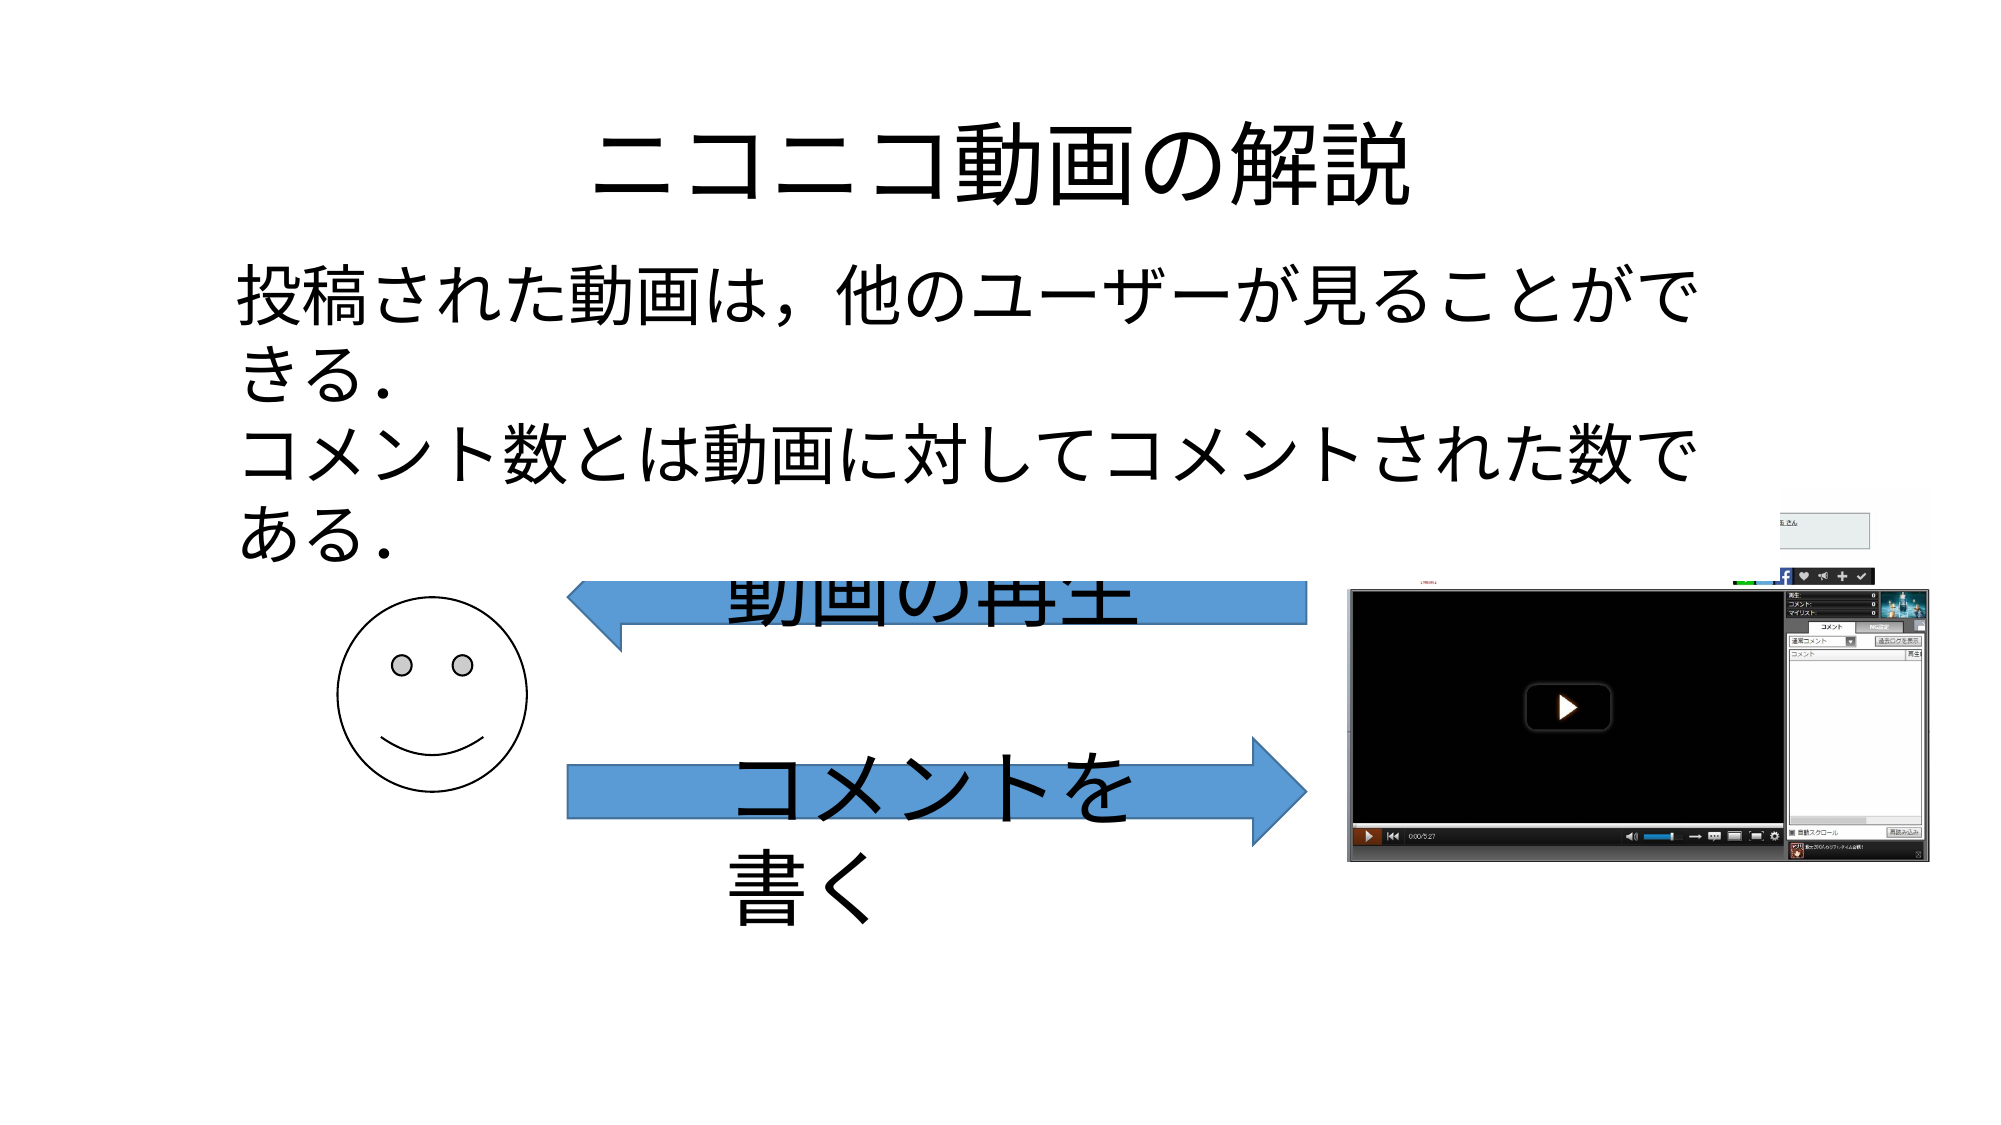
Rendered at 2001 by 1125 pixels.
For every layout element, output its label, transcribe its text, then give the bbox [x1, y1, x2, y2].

text_box [1235, 736, 1308, 848]
text_box 投稿された動画は，他のユーザーが見ることができる． コメント数とは動画に対してコメントされた数である． [219, 245, 1780, 581]
text_box [566, 764, 710, 820]
text_box [566, 581, 710, 653]
title ニコニコ動画の解説 [137, 59, 1863, 278]
text_box 動画の再生 [710, 581, 1163, 645]
text_box コメントを書く [710, 728, 1235, 944]
picture [1347, 488, 1930, 862]
text_box [336, 596, 528, 793]
text_box [1163, 581, 1308, 625]
